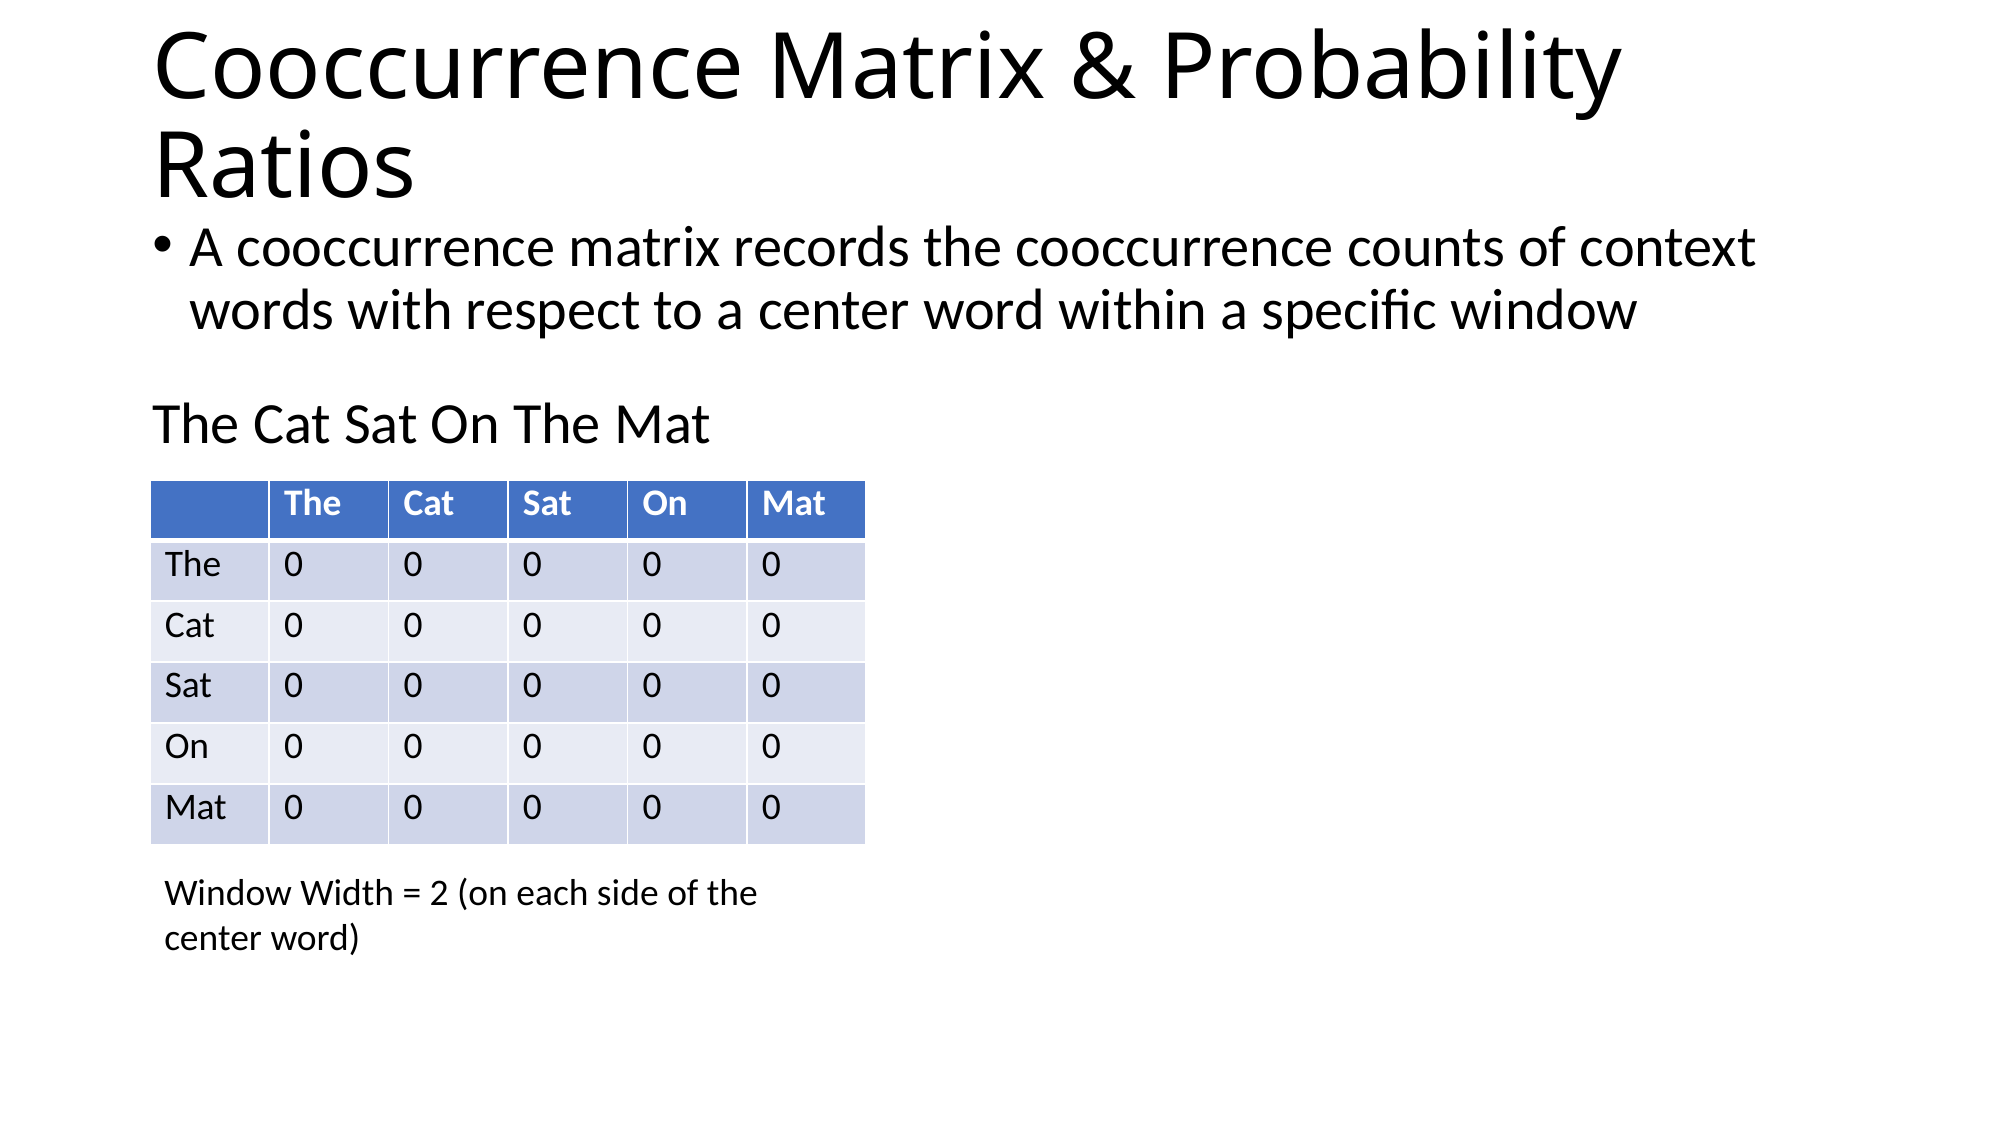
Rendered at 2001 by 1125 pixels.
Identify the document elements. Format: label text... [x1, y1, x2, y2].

table_cell 0 [270, 663, 388, 722]
table_cell 0 [748, 602, 865, 661]
table_cell The [151, 543, 268, 600]
title Cooccurrence Matrix & Probability Ratios [137, 59, 1863, 177]
table_header Sat [509, 481, 627, 538]
table_cell 0 [389, 663, 507, 722]
text_box Window Width = 2 (on each side of the center word) [149, 860, 867, 966]
table_cell 0 [628, 724, 746, 783]
table_cell 0 [389, 543, 507, 600]
table_cell 0 [748, 724, 865, 783]
table_cell 0 [389, 724, 507, 783]
table_cell 0 [509, 724, 627, 783]
table_cell 0 [389, 785, 507, 844]
list A cooccurrence matrix records the cooccurrence counts of context words with respect to a center word within a specific window [137, 208, 1863, 993]
table_cell 0 [748, 663, 865, 722]
table_cell 0 [270, 543, 388, 600]
table_header The [270, 481, 388, 538]
table_cell Mat [151, 785, 268, 844]
table_cell 0 [628, 543, 746, 600]
table_cell 0 [270, 785, 388, 844]
table_cell 0 [509, 602, 627, 661]
table_cell 0 [748, 543, 865, 600]
table_cell 0 [509, 663, 627, 722]
table_cell 0 [628, 663, 746, 722]
table_cell 0 [270, 602, 388, 661]
table_cell 0 [270, 724, 388, 783]
table_header Mat [748, 481, 865, 538]
table_cell 0 [389, 602, 507, 661]
table_cell Cat [151, 602, 268, 661]
table_cell 0 [748, 785, 865, 844]
table_header Cat [389, 481, 507, 538]
table_header On [628, 481, 746, 538]
table_cell Sat [151, 663, 268, 722]
table_cell 0 [628, 602, 746, 661]
table_cell 0 [509, 785, 627, 844]
table_cell 0 [509, 543, 627, 600]
table_cell On [151, 724, 268, 783]
table_header [151, 481, 268, 538]
table_cell 0 [628, 785, 746, 844]
text_box The Cat Sat On The Mat [137, 378, 855, 463]
